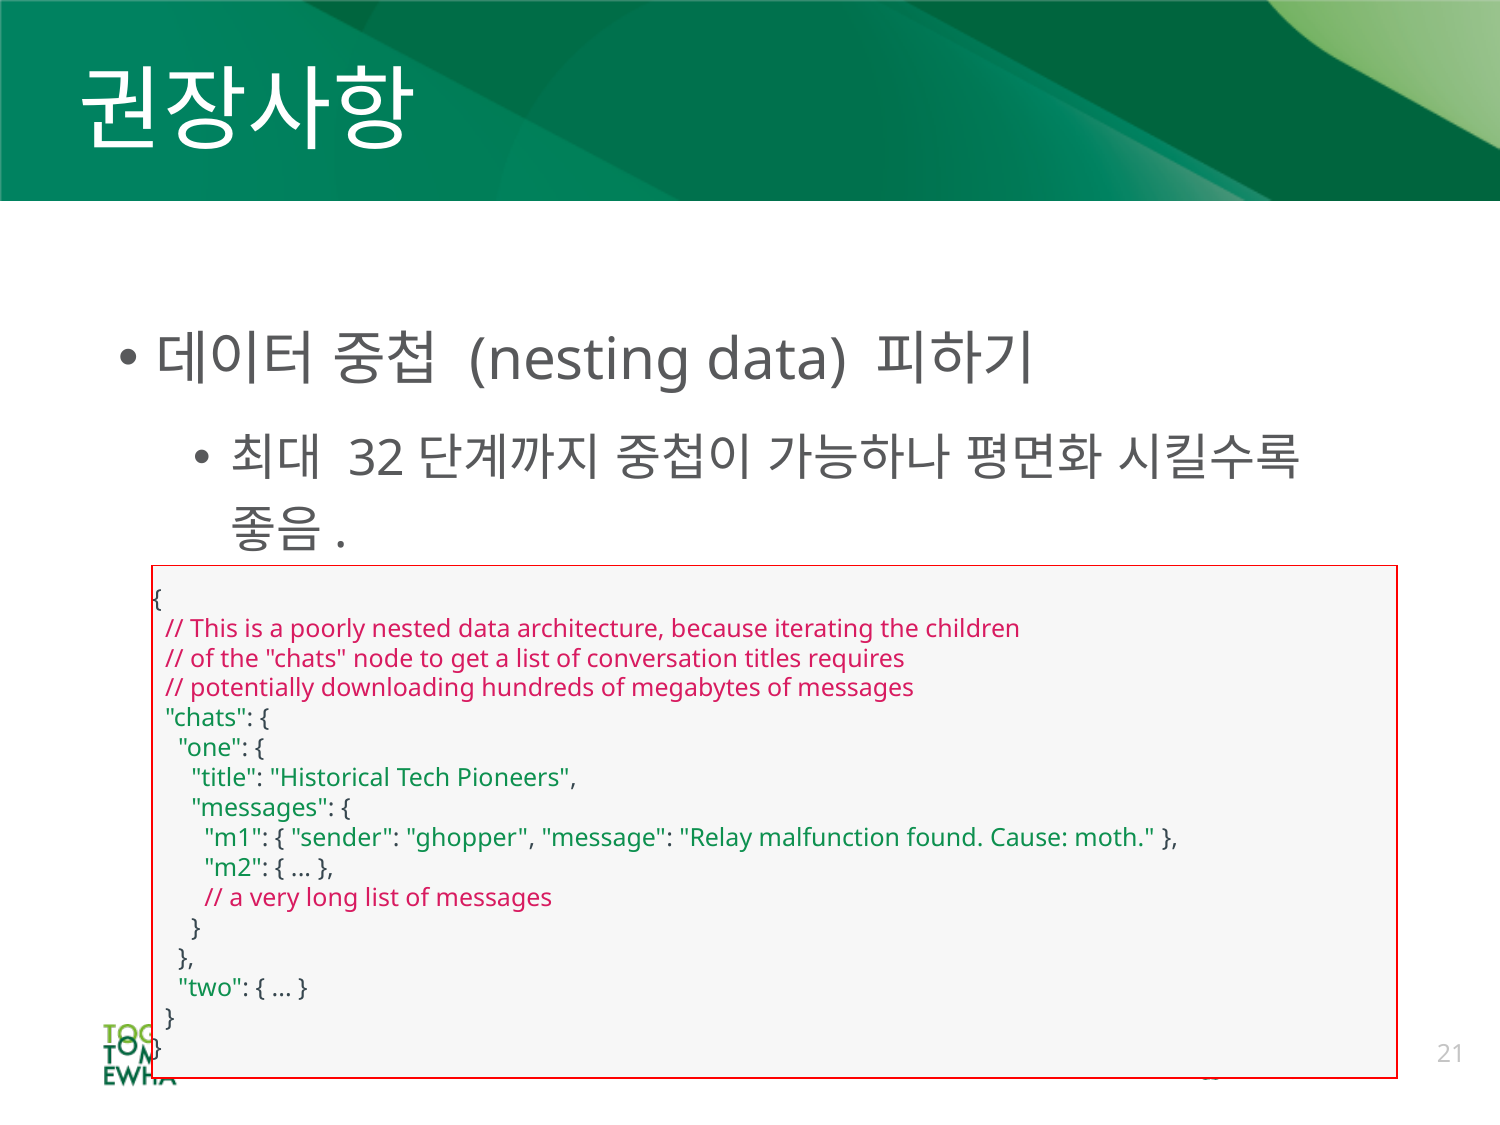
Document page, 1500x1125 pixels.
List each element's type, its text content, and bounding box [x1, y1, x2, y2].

picture [103, 1024, 251, 1087]
title 권장사항 [63, 4, 1481, 222]
picture [0, 0, 1500, 201]
slide_number 21 [1142, 1024, 1481, 1085]
text_box { // This is a poorly nested data architecture, because iterating the children // of the "chats" node to get a list of conversation titles requires // potentially downloading hundreds of megabytes of messages "chats": { "one": { "title": "Historical Tech Pioneers", "messages": { "m1": { "sender": "ghopper", "message": "Relay malfunction found. Cause: moth." }, "m2": { ... }, // a very long list of messages } }, "two": { ... } } } [152, 565, 1397, 1078]
list 데이터 중첩 (nesting data) 피하기 최대 32단계까지 중첩이 가능하나 평면화 시킬수록 좋음. [103, 299, 1397, 1014]
